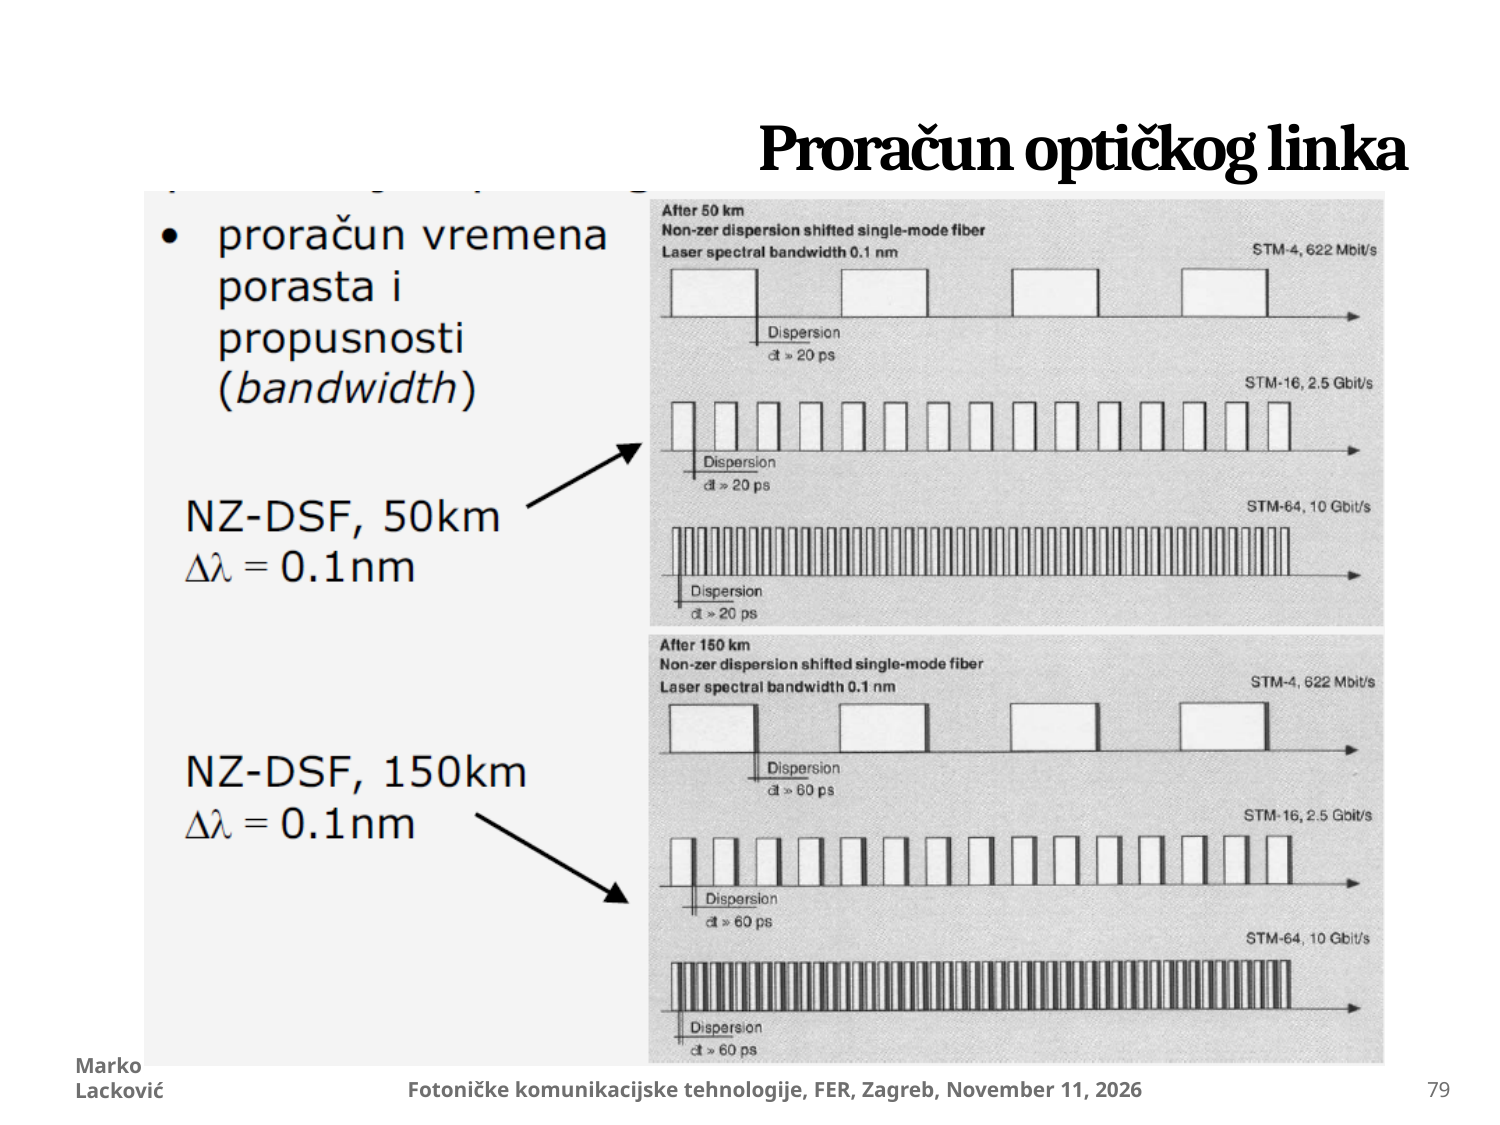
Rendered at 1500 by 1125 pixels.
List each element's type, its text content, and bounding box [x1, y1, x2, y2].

title Proračun optičkog linka [75, 37, 1425, 250]
picture [144, 191, 1386, 1066]
